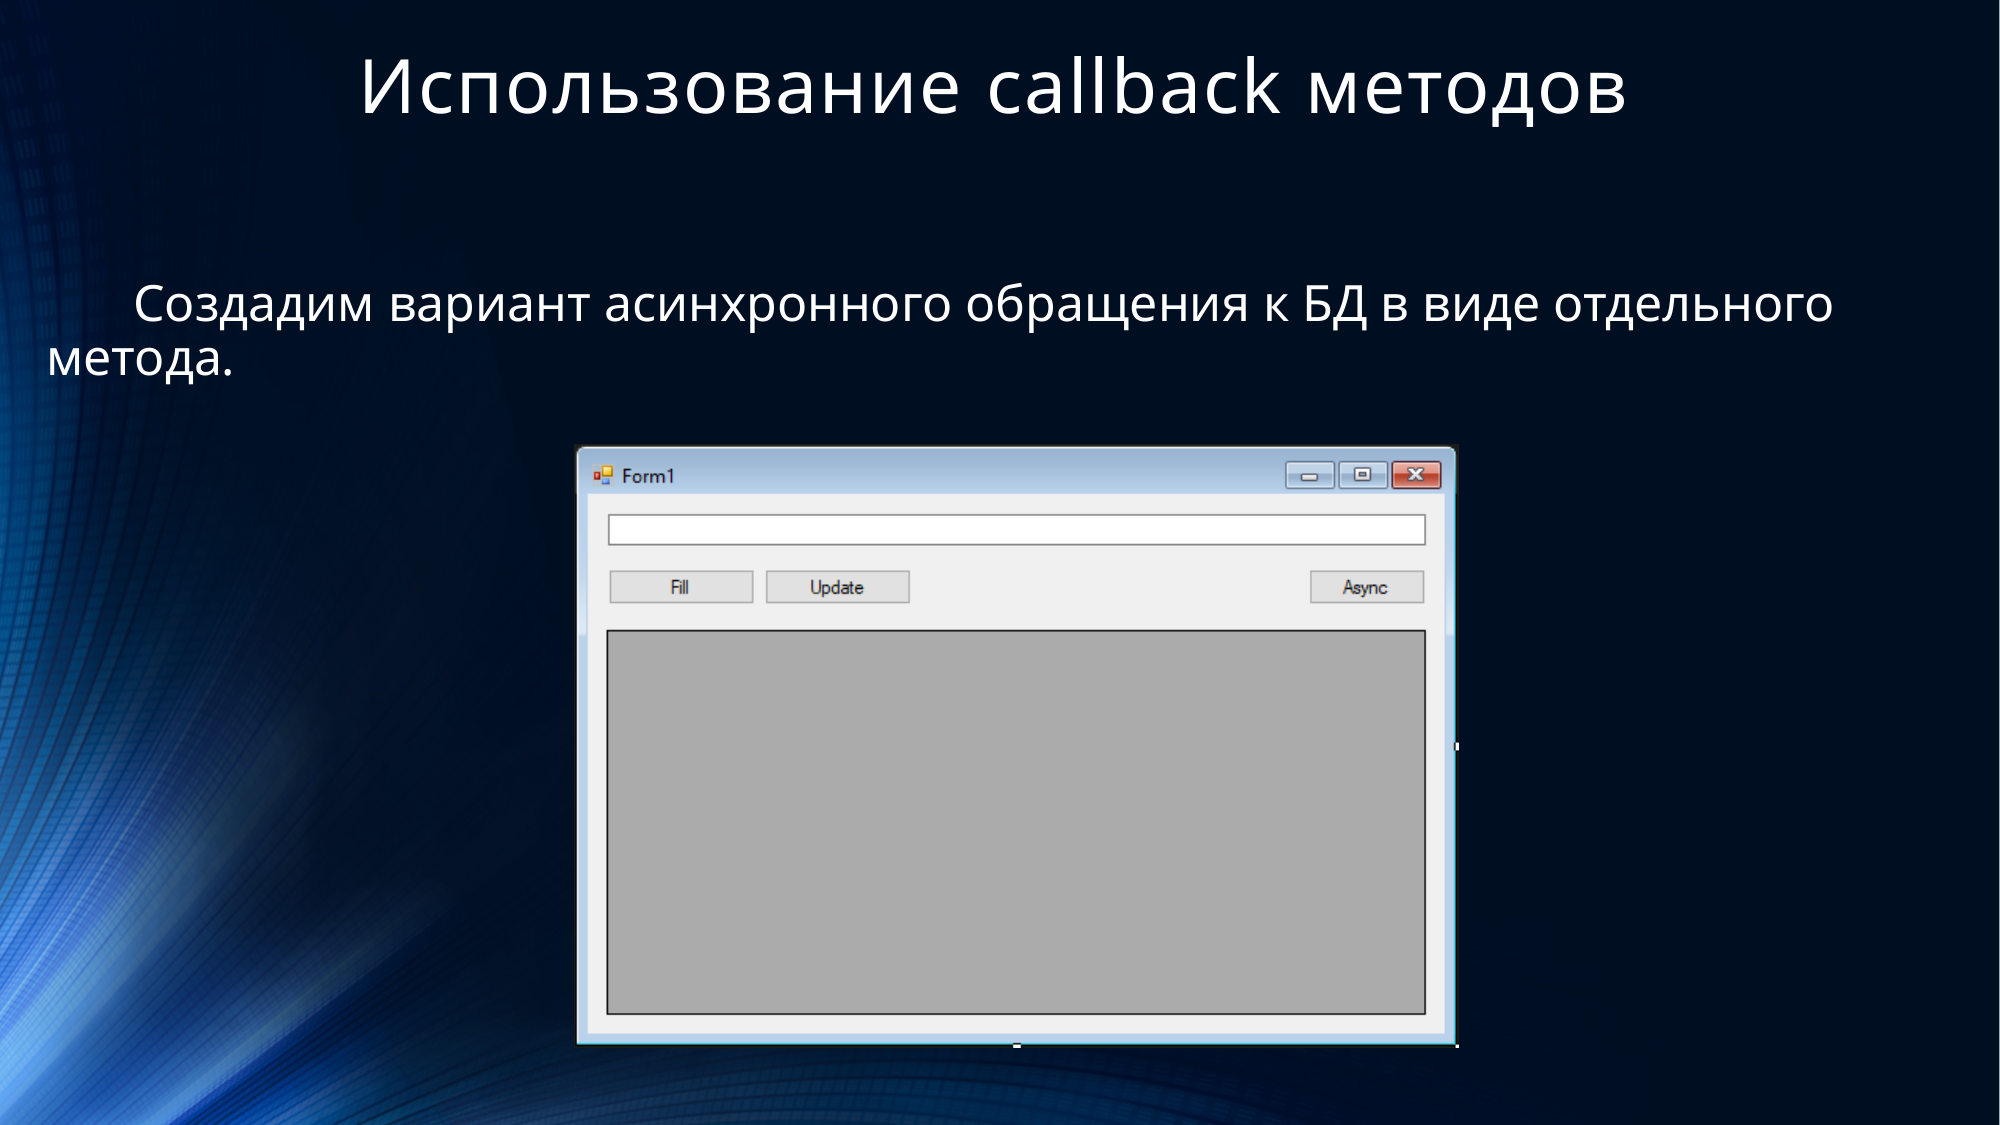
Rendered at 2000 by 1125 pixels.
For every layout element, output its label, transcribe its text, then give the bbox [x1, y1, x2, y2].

picture [0, 0, 2000, 1125]
list Создадим вариант асинхронного обращения к БД в виде отдельного метода. [31, 137, 1957, 528]
title Использование callback методов [31, 30, 1957, 137]
